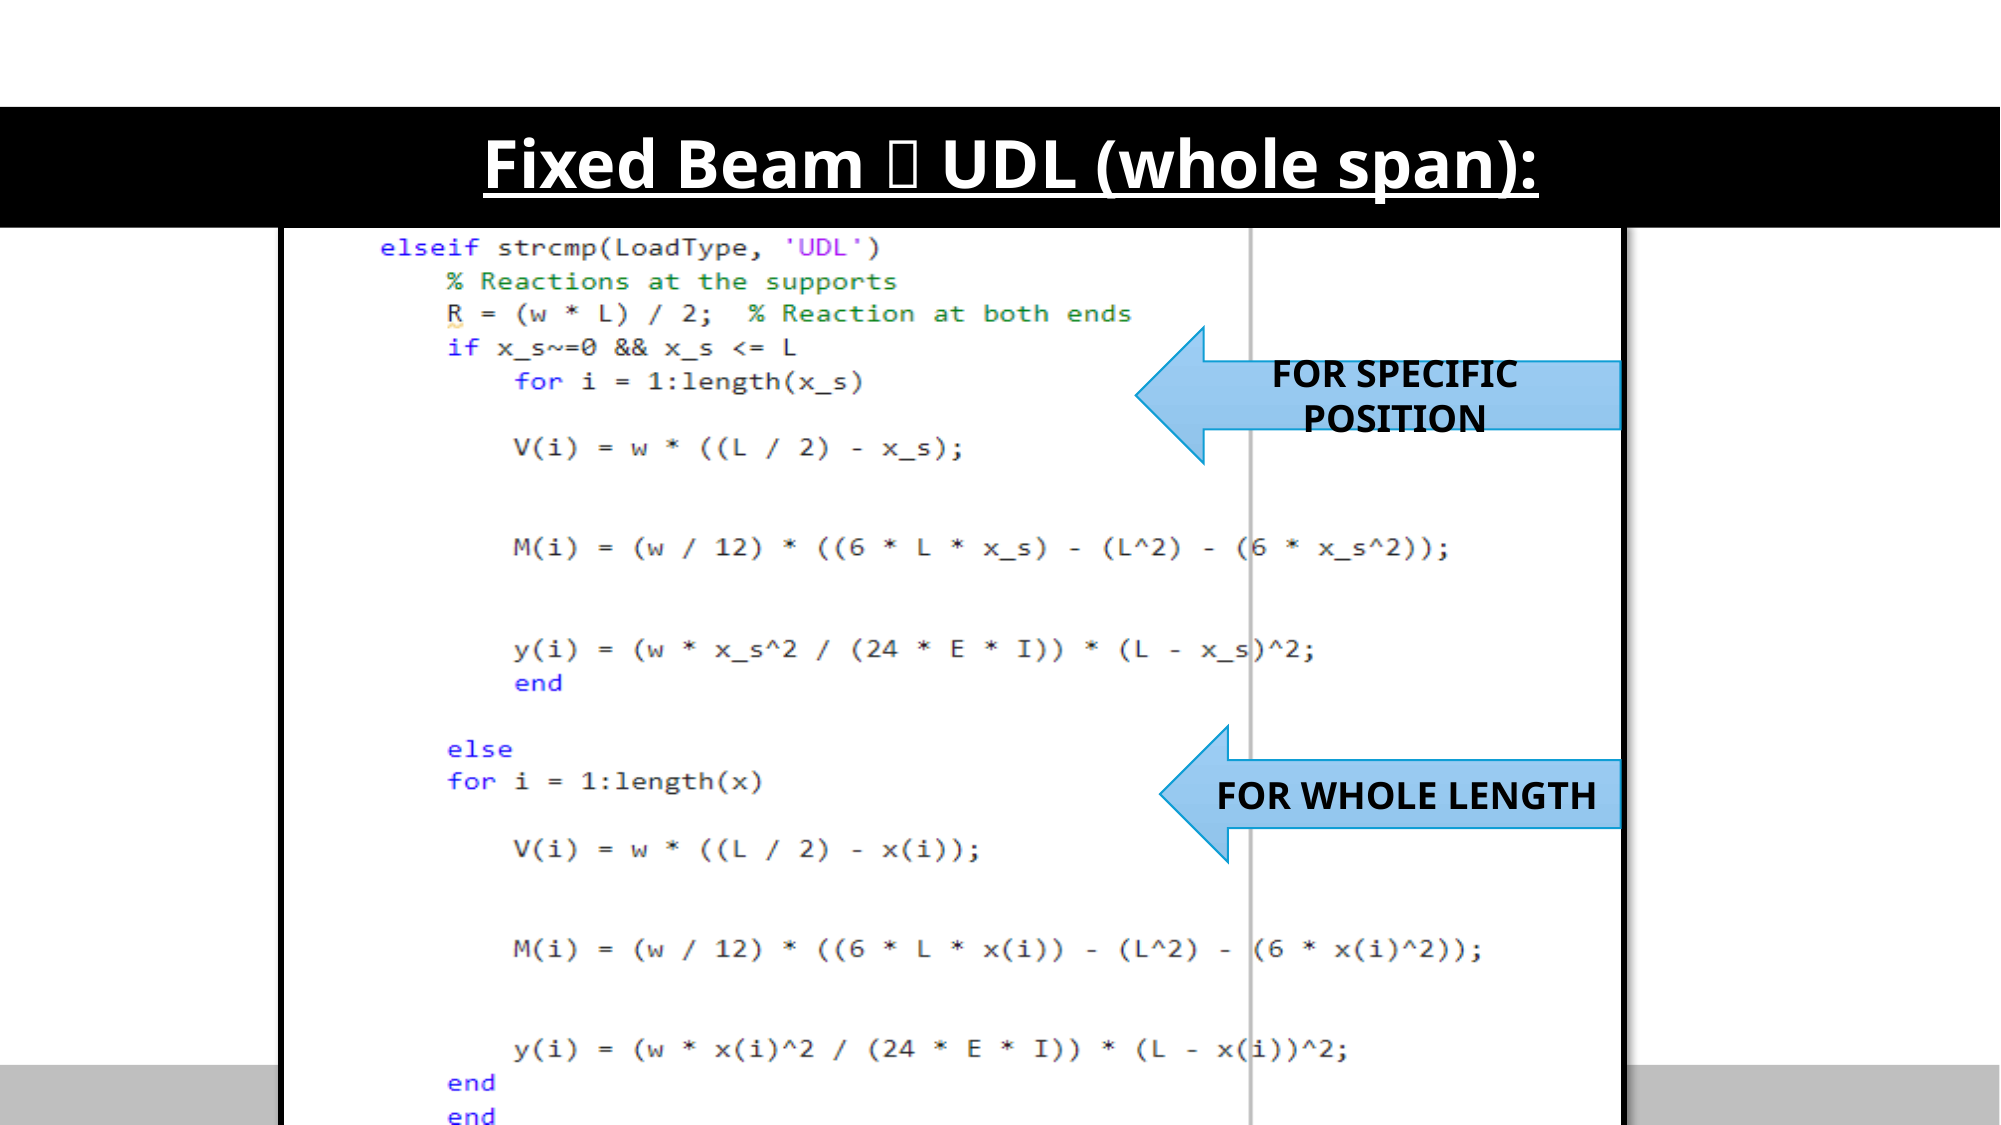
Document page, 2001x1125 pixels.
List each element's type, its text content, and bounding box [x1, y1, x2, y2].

text_box [1637, 105, 2000, 229]
picture [1163, 732, 1619, 857]
text_box [0, 105, 276, 229]
text_box Fixed Beam  UDL (whole span): [91, 105, 1931, 228]
picture [283, 227, 1622, 1125]
